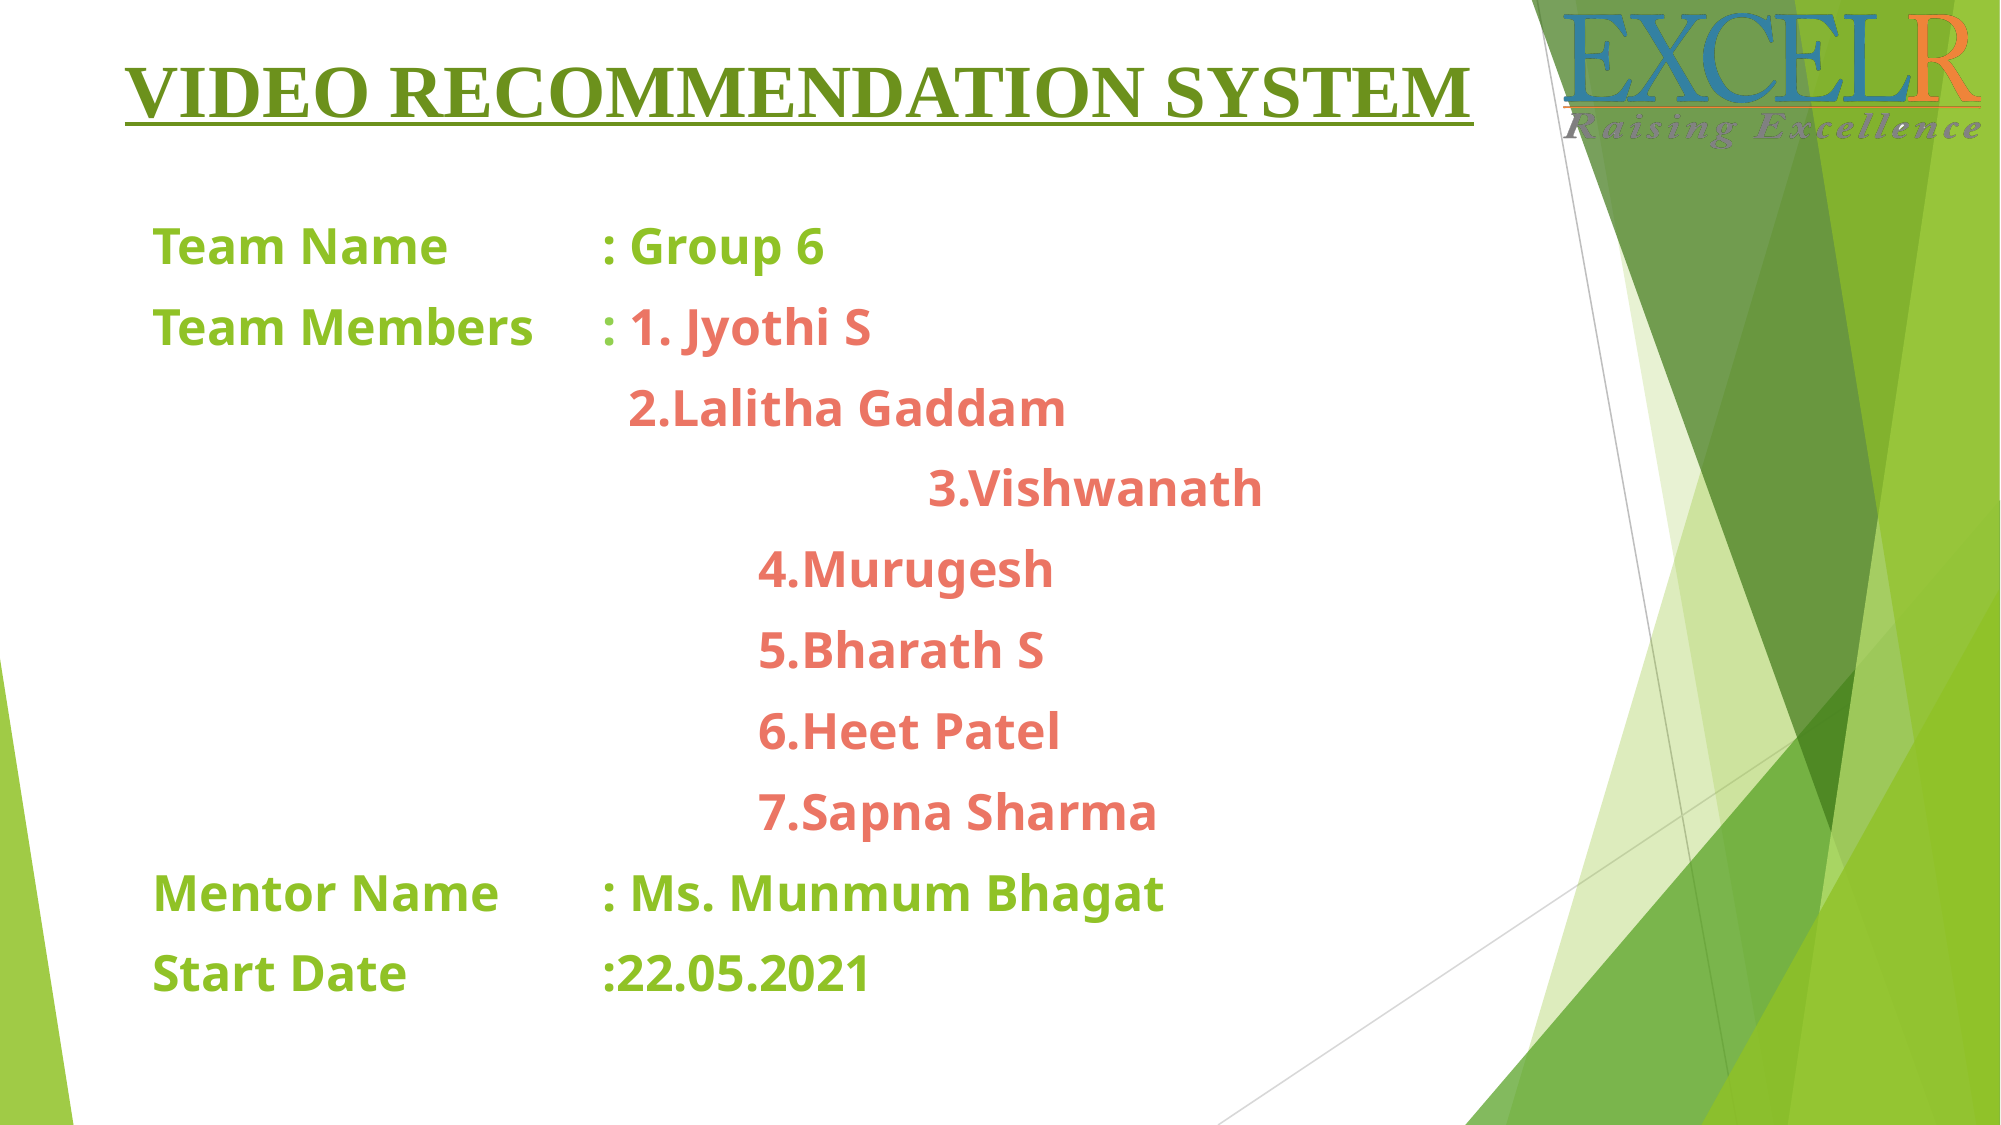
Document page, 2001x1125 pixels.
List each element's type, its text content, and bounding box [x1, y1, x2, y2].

title VIDEO RECOMMENDATION SYSTEM [0, 34, 1558, 149]
picture [1563, 13, 1981, 149]
list Team Name : Group 6 Team Members : 1. Jyothi S 2.Lalitha Gaddam 3.Vishwanath 4.Murugesh 5.Bharath S 6.Heet Patel 7.Sapna Sharma Mentor Name : Ms. Munmum Bhagat Start Date :22.05.2021 [137, 206, 1863, 1036]
